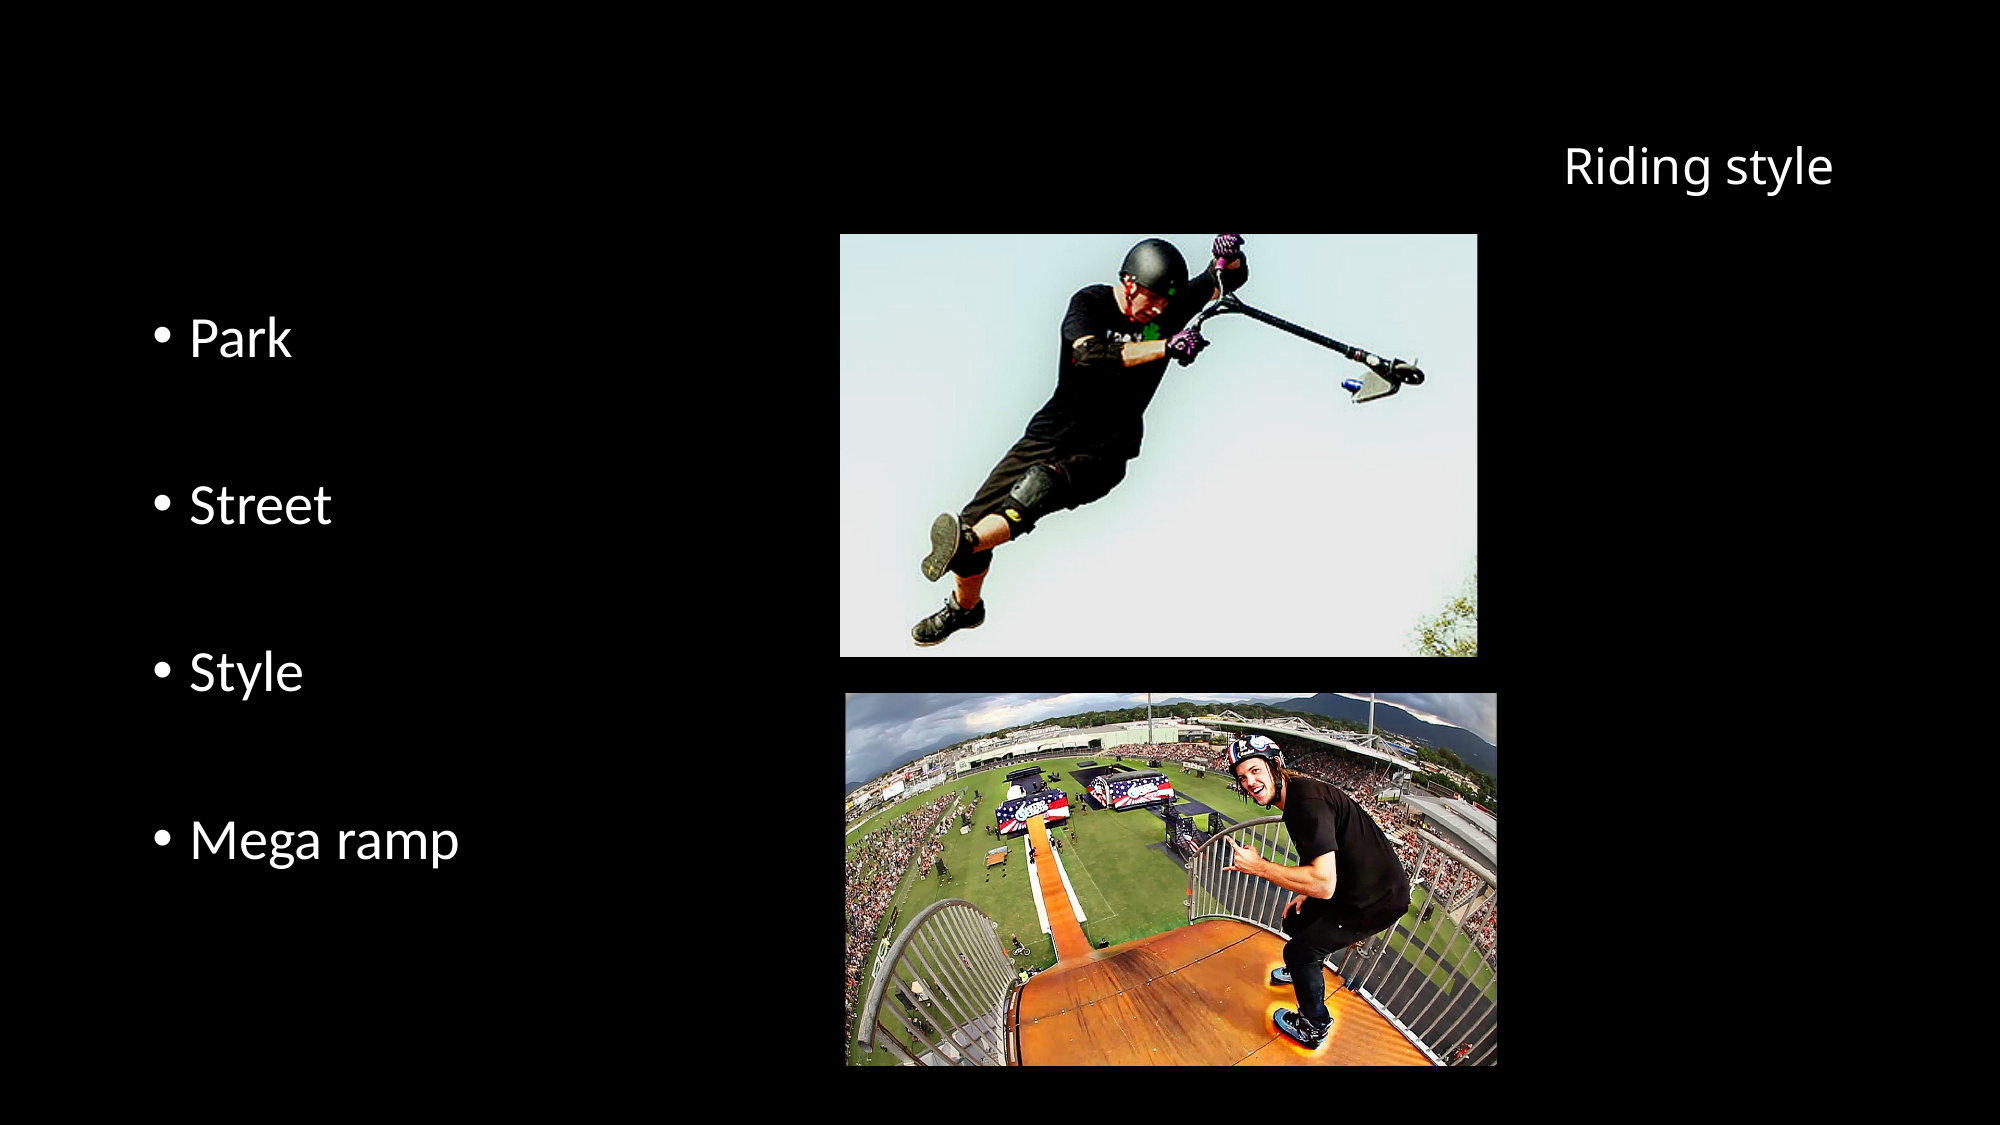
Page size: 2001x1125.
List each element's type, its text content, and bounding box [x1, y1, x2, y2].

picture [839, 693, 1502, 1066]
title Riding style [137, 59, 1863, 278]
list Park Street Style Mega ramp [137, 299, 852, 1014]
picture [840, 234, 1478, 657]
